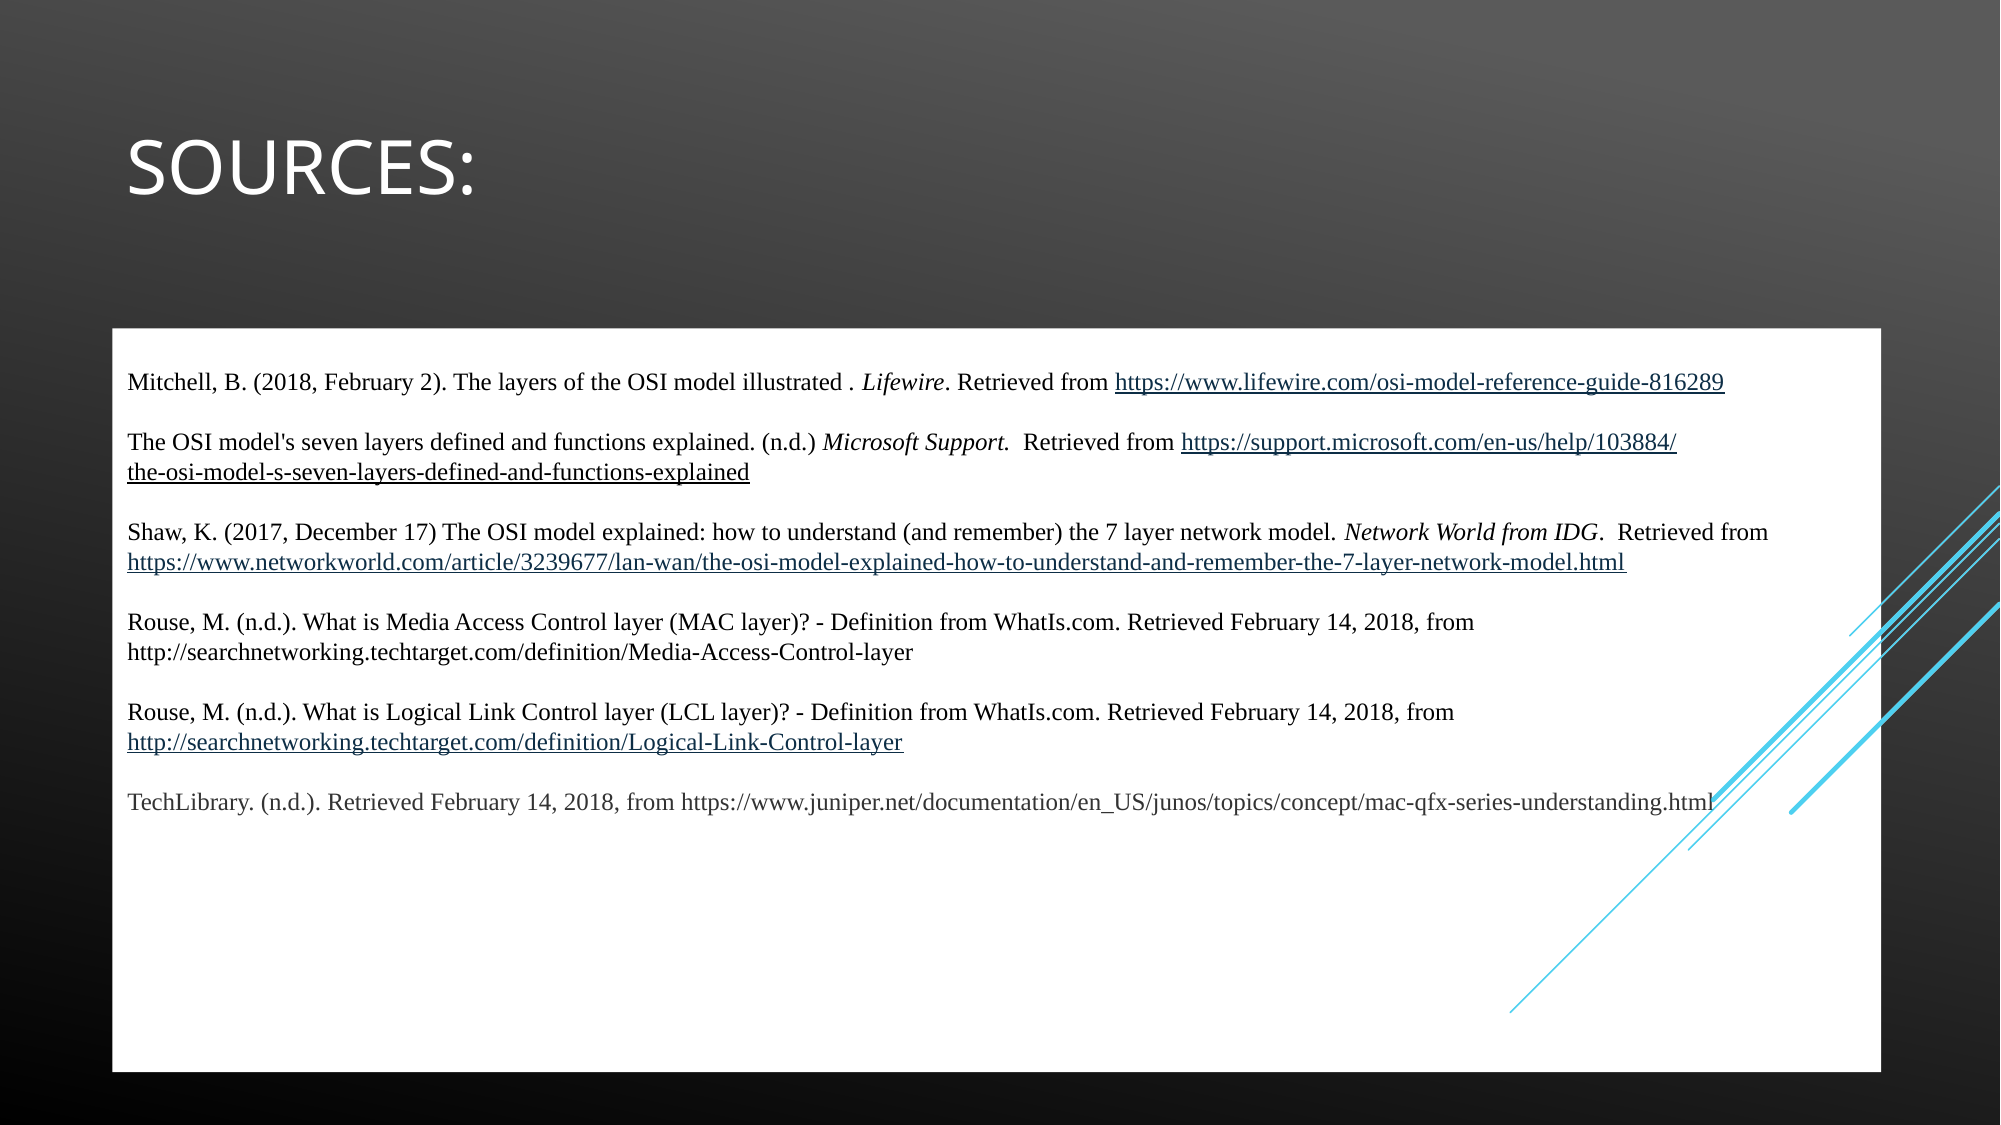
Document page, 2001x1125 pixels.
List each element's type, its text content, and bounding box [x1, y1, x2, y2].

list Mitchell, B. (2018, February 2). The layers of the OSI model illustrated . Lifewire. Retrieved from https://www.lifewire.com/osi-model-reference-guide-816289 The OSI model's seven layers defined and functions explained. (n.d.) Microsoft Support. Retrieved from https://support.microsoft.com/en-us/help/103884/the-osi-model-s-seven-layers-defined-and-functions-explained Shaw, K. (2017, December 17) The OSI model explained: how to understand (and remember) the 7 layer network model. Network World from IDG. Retrieved from https://www.networkworld.com/article/3239677/lan-wan/the-osi-model-explained-how-to-understand-and-remember-the-7-layer-network-model.html Rouse, M. (n.d.). What is Media Access Control layer (MAC layer)? - Definition from WhatIs.com. Retrieved February 14, 2018, from http://searchnetworking.techtarget.com/definition/Media-Access-Control-layer Rouse, M. (n.d.). What is Logical Link Control layer (LCL layer)? - Definition from WhatIs.com. Retrieved February 14, 2018, from http://searchnetworking.techtarget.com/definition/Logical-Link-Control-layer TechLibrary. (n.d.). Retrieved February 14, 2018, from https://www.juniper.net/documentation/en_US/junos/topics/concept/mac-qfx-series-understanding.html [112, 328, 1882, 1073]
title SOURCES: [111, 40, 1512, 288]
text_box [1510, 485, 2000, 1013]
